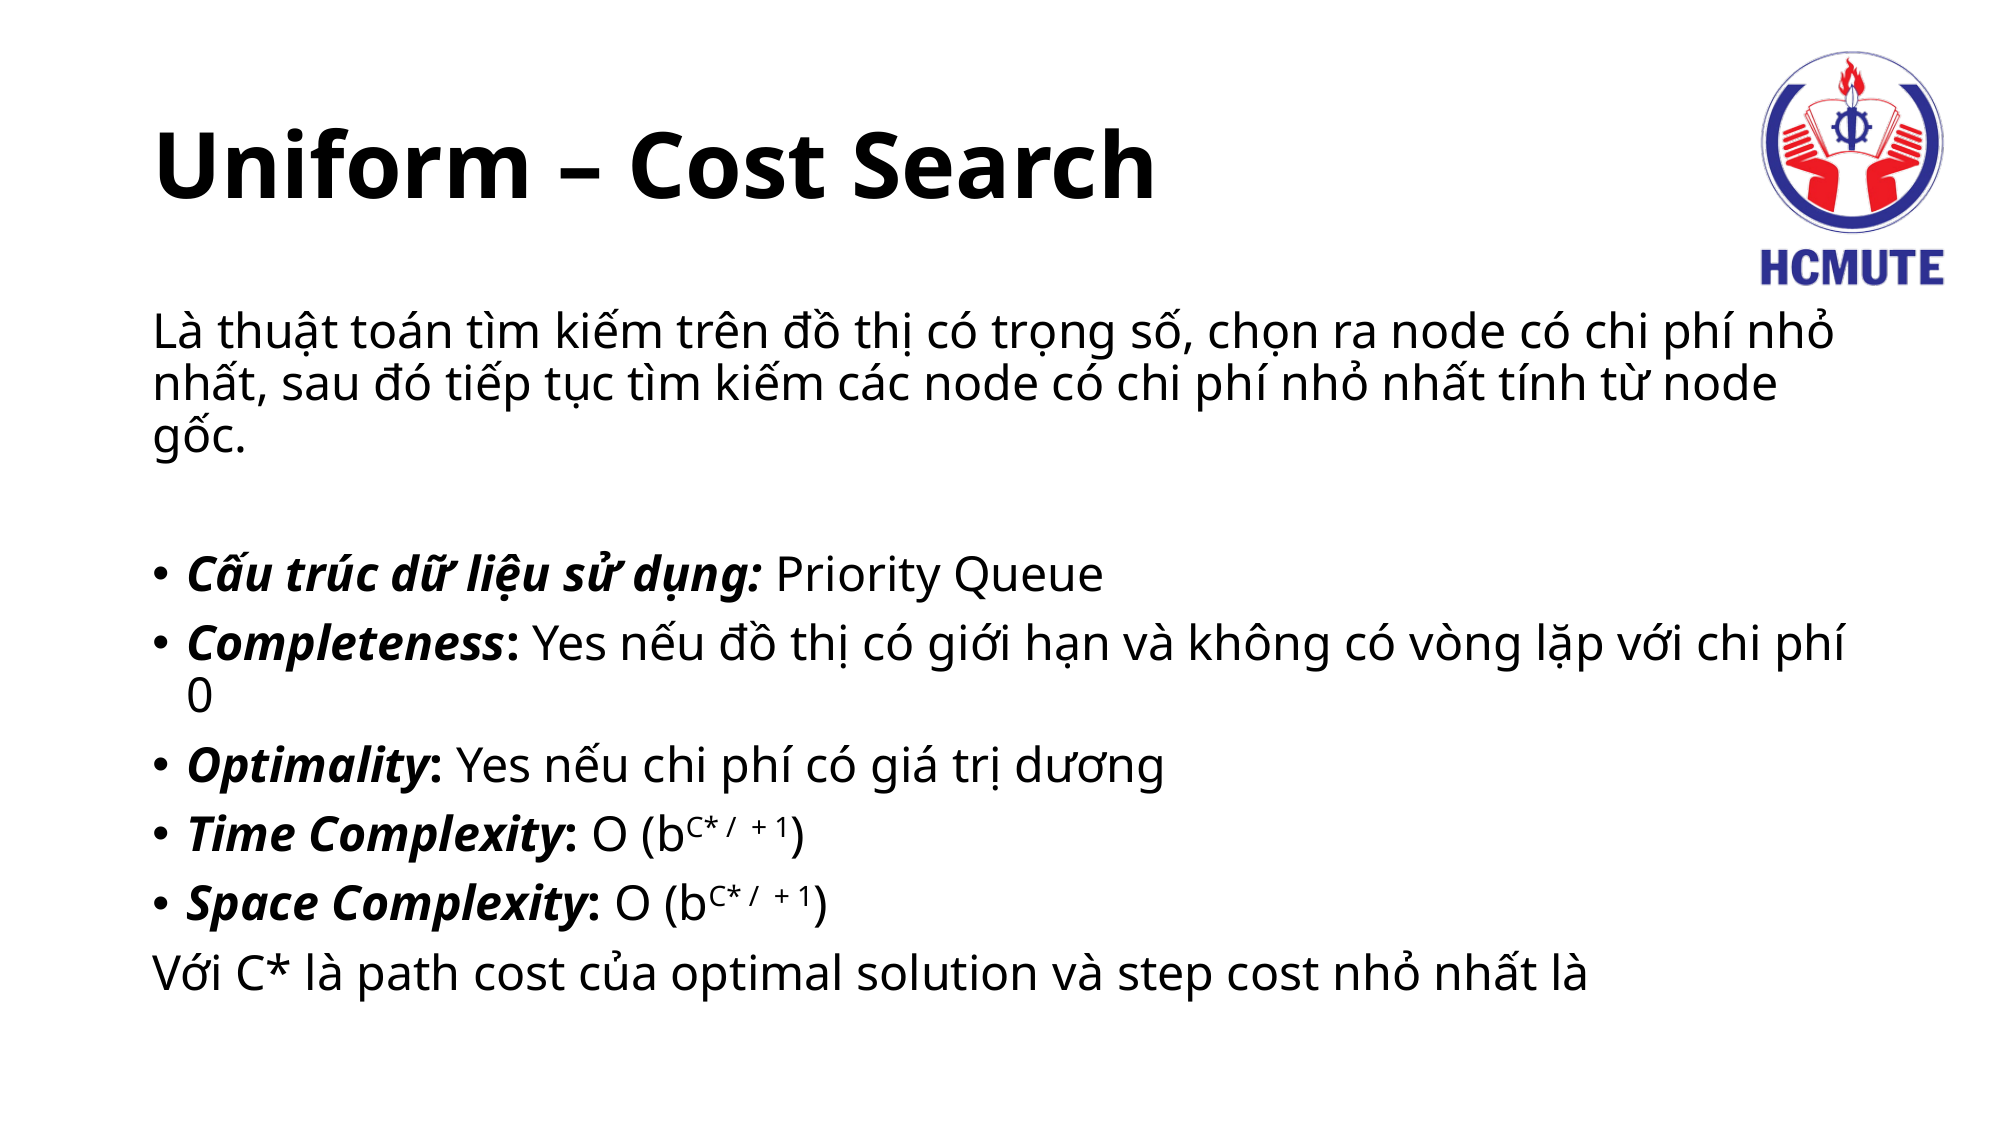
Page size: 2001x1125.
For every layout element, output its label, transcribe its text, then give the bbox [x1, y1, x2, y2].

title Uniform – Cost Search [137, 59, 1549, 278]
picture [1549, 0, 2000, 396]
